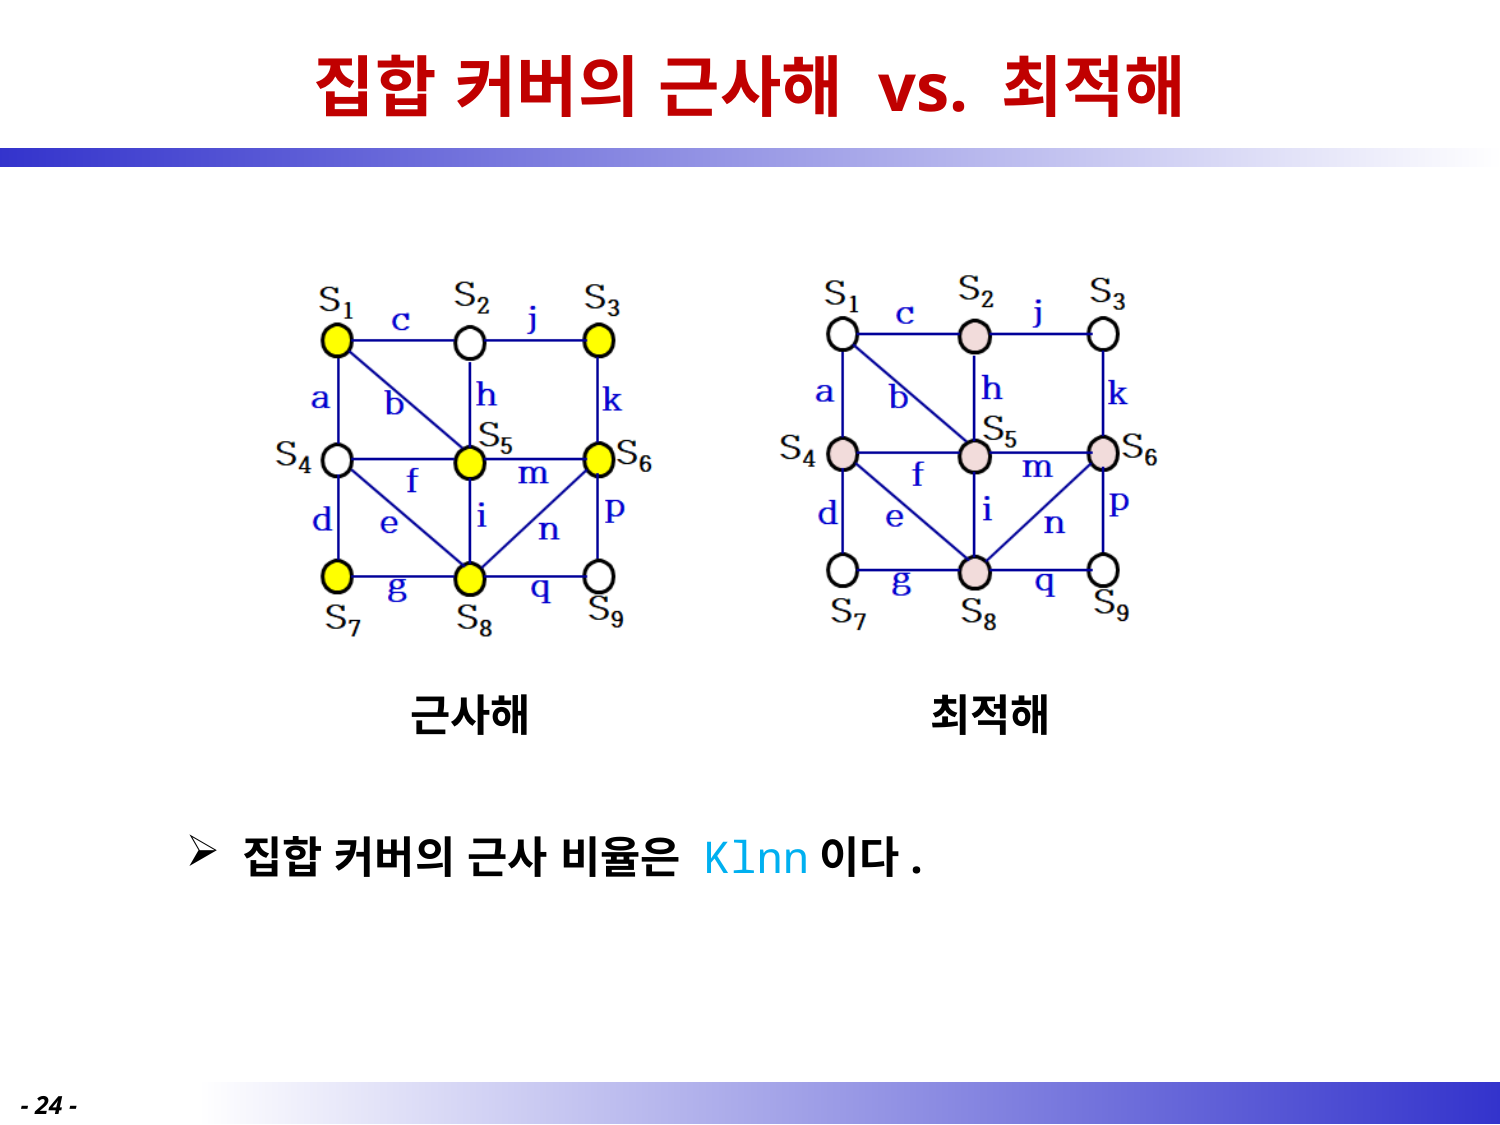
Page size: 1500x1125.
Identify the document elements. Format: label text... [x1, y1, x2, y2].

slide_number - 24 - [5, 1082, 113, 1118]
text_box 최적해 [915, 680, 1140, 748]
title 집합 커버의 근사해 vs. 최적해 [112, 7, 1388, 163]
picture [253, 255, 1190, 658]
text_box 근사해 [395, 680, 620, 748]
text_box 집합 커버의 근사 비율은 Klnn이다. [171, 822, 1223, 890]
